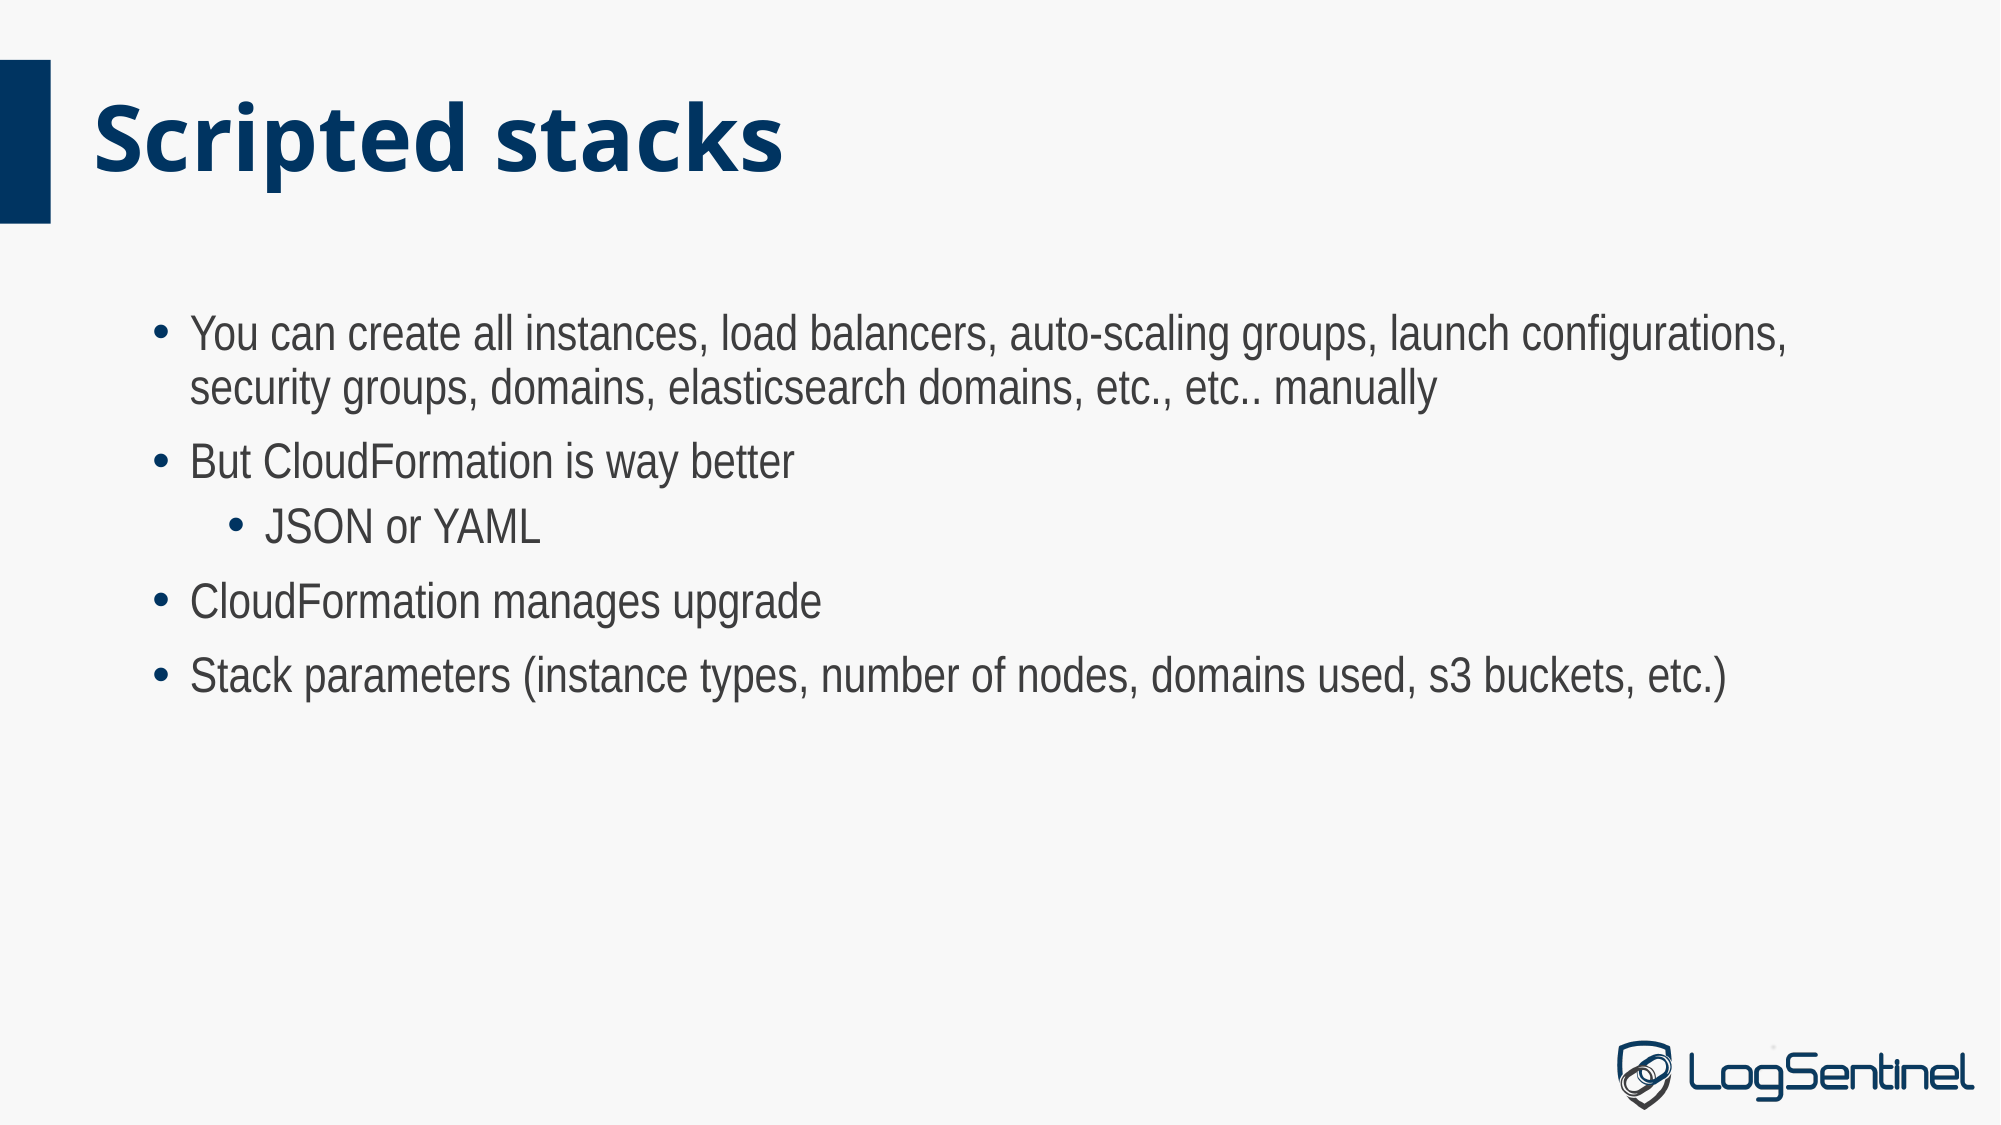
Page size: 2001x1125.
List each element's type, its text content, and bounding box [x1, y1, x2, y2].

list You can create all instances, load balancers, auto-scaling groups, launch configurations, security groups, domains, elasticsearch domains, etc., etc.. manually But CloudFormation is way better JSON or YAML CloudFormation manages upgrade Stack parameters (instance types, number of nodes, domains used, s3 buckets, etc.) [137, 299, 1863, 961]
picture [1603, 1028, 2001, 1117]
title Scripted stacks [78, 59, 1863, 224]
